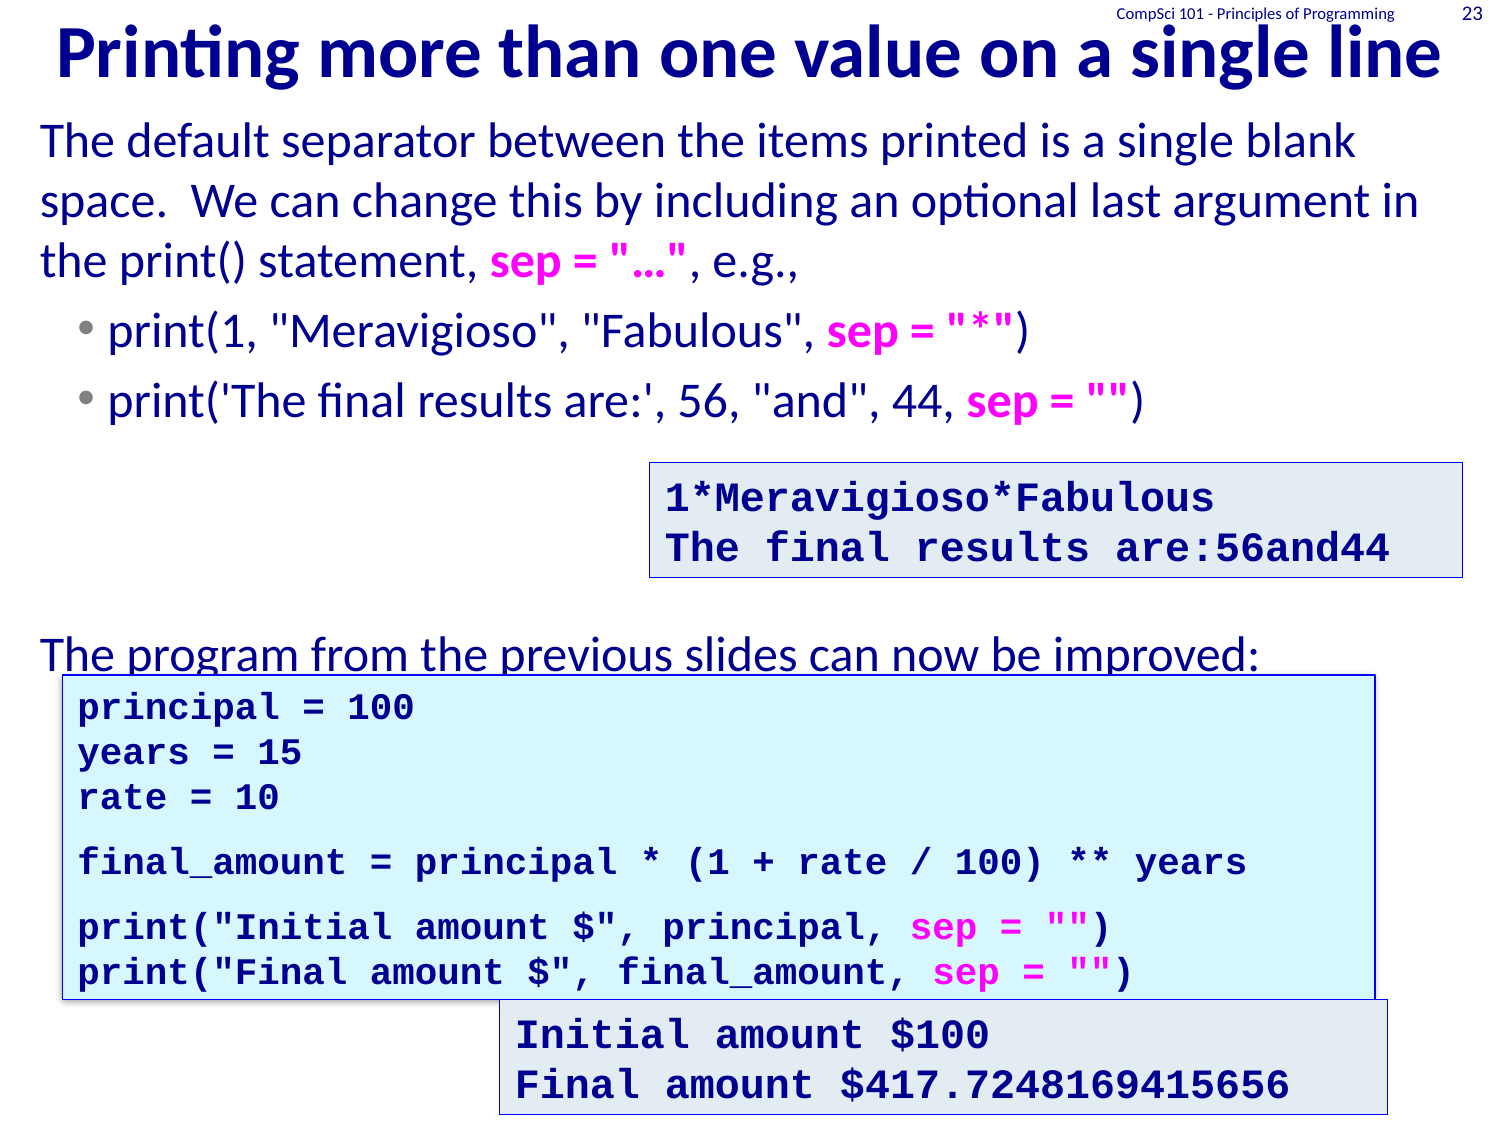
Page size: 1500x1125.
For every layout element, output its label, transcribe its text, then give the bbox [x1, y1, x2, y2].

slide_number 23 [1410, 0, 1498, 25]
text_box 1*Meravigioso*Fabulous The final results are:56and44 [649, 462, 1463, 578]
footer CompSci 101 - Principles of Programming [960, 0, 1410, 25]
list The default separator between the items printed is a single blank space. We can change this by including an optional last argument in the print() statement, sep = "…", e.g., print(1, "Meravigioso", "Fabulous", sep = "*") print('The final results are:', 56, "and", 44, sep = "") The program from the previous slides can now be improved: [24, 99, 1482, 1044]
title Printing more than one value on a single line [0, 0, 1500, 100]
text_box principal = 100 years = 15 rate = 10 final_amount = principal * (1 + rate / 100) ** years print("Initial amount $", principal, sep = "") print("Final amount $", final_amount, sep = "") [62, 674, 1376, 1000]
text_box Initial amount $100 Final amount $417.7248169415656 [499, 999, 1388, 1115]
